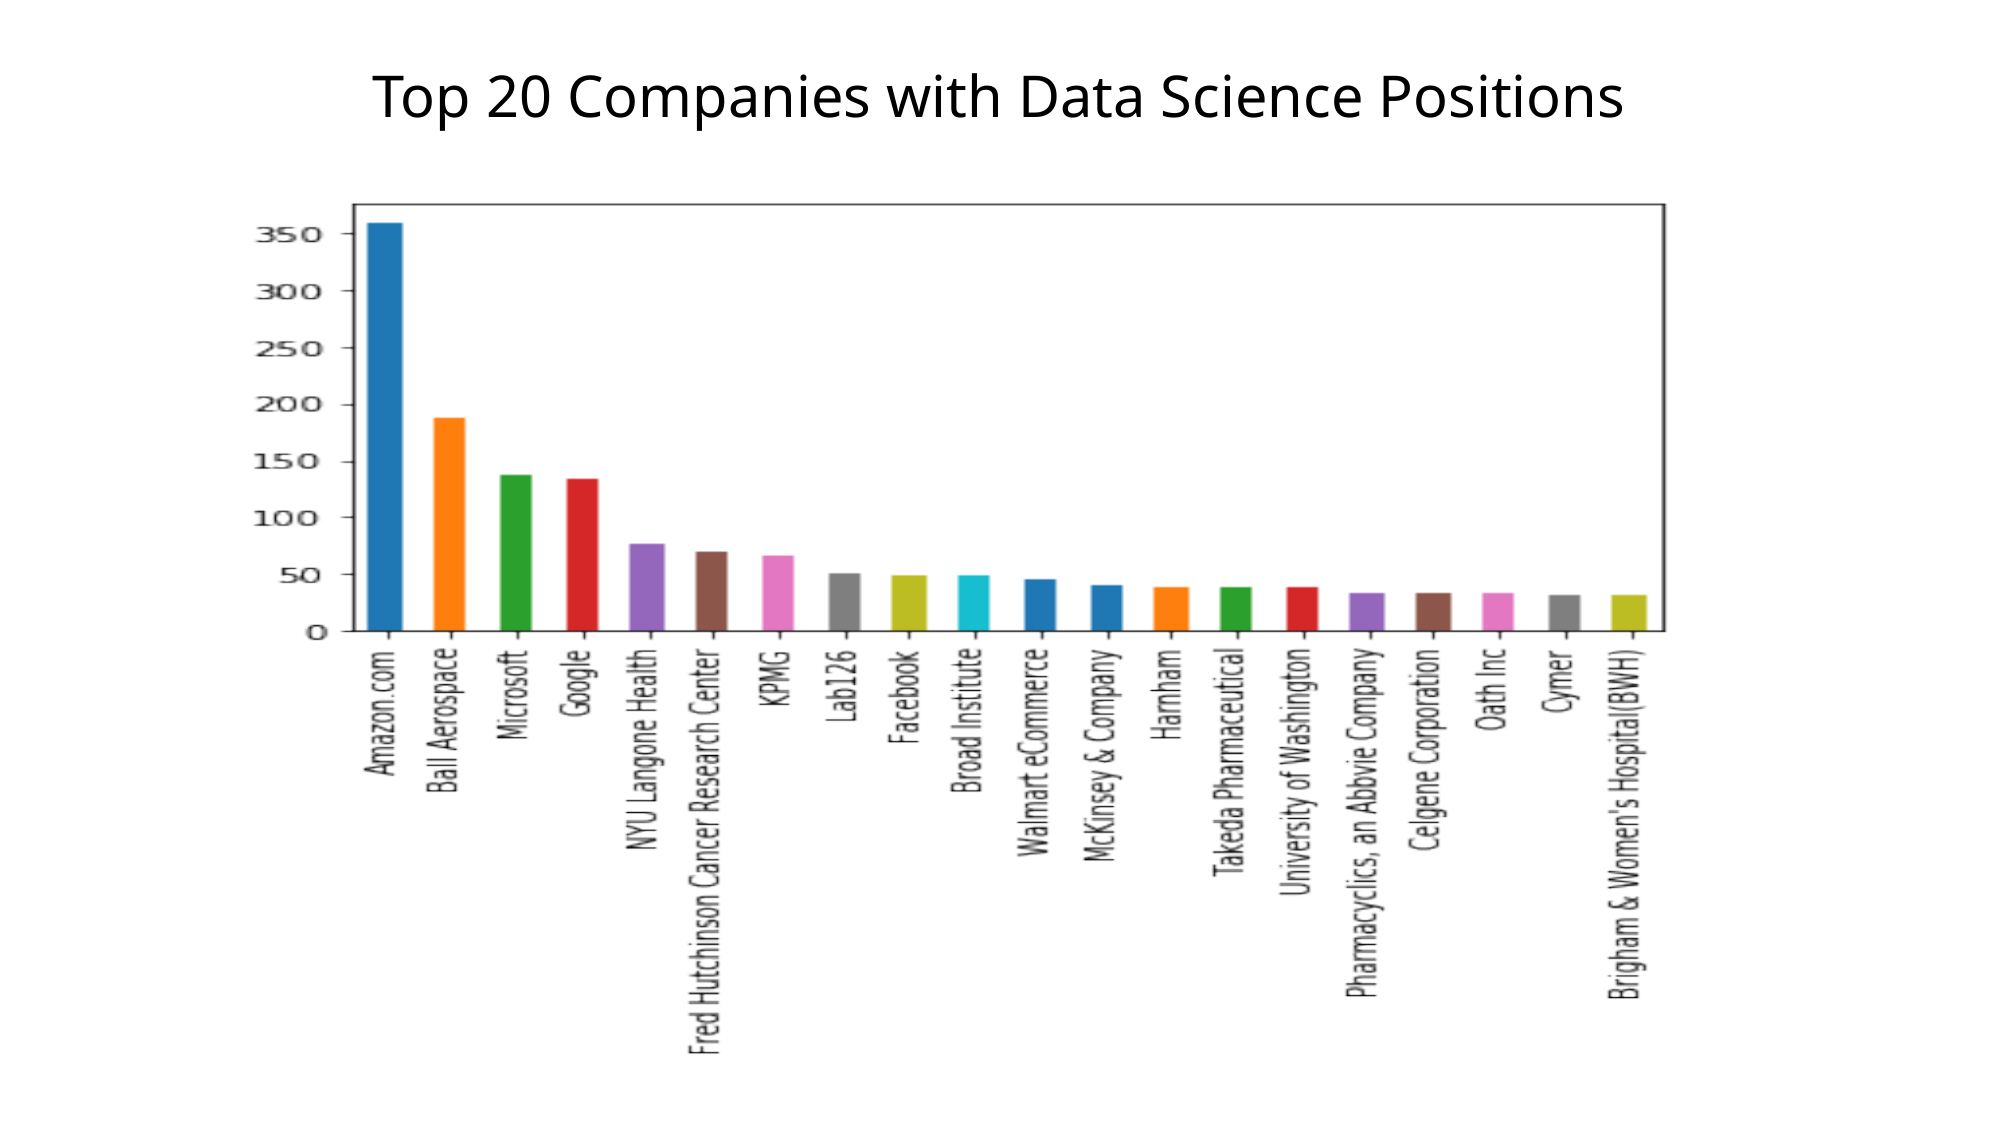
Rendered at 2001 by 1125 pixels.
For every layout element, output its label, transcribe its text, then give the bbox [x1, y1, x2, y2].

picture [224, 184, 1703, 1066]
title Top 20 Companies with Data Science Positions [137, 59, 1863, 139]
